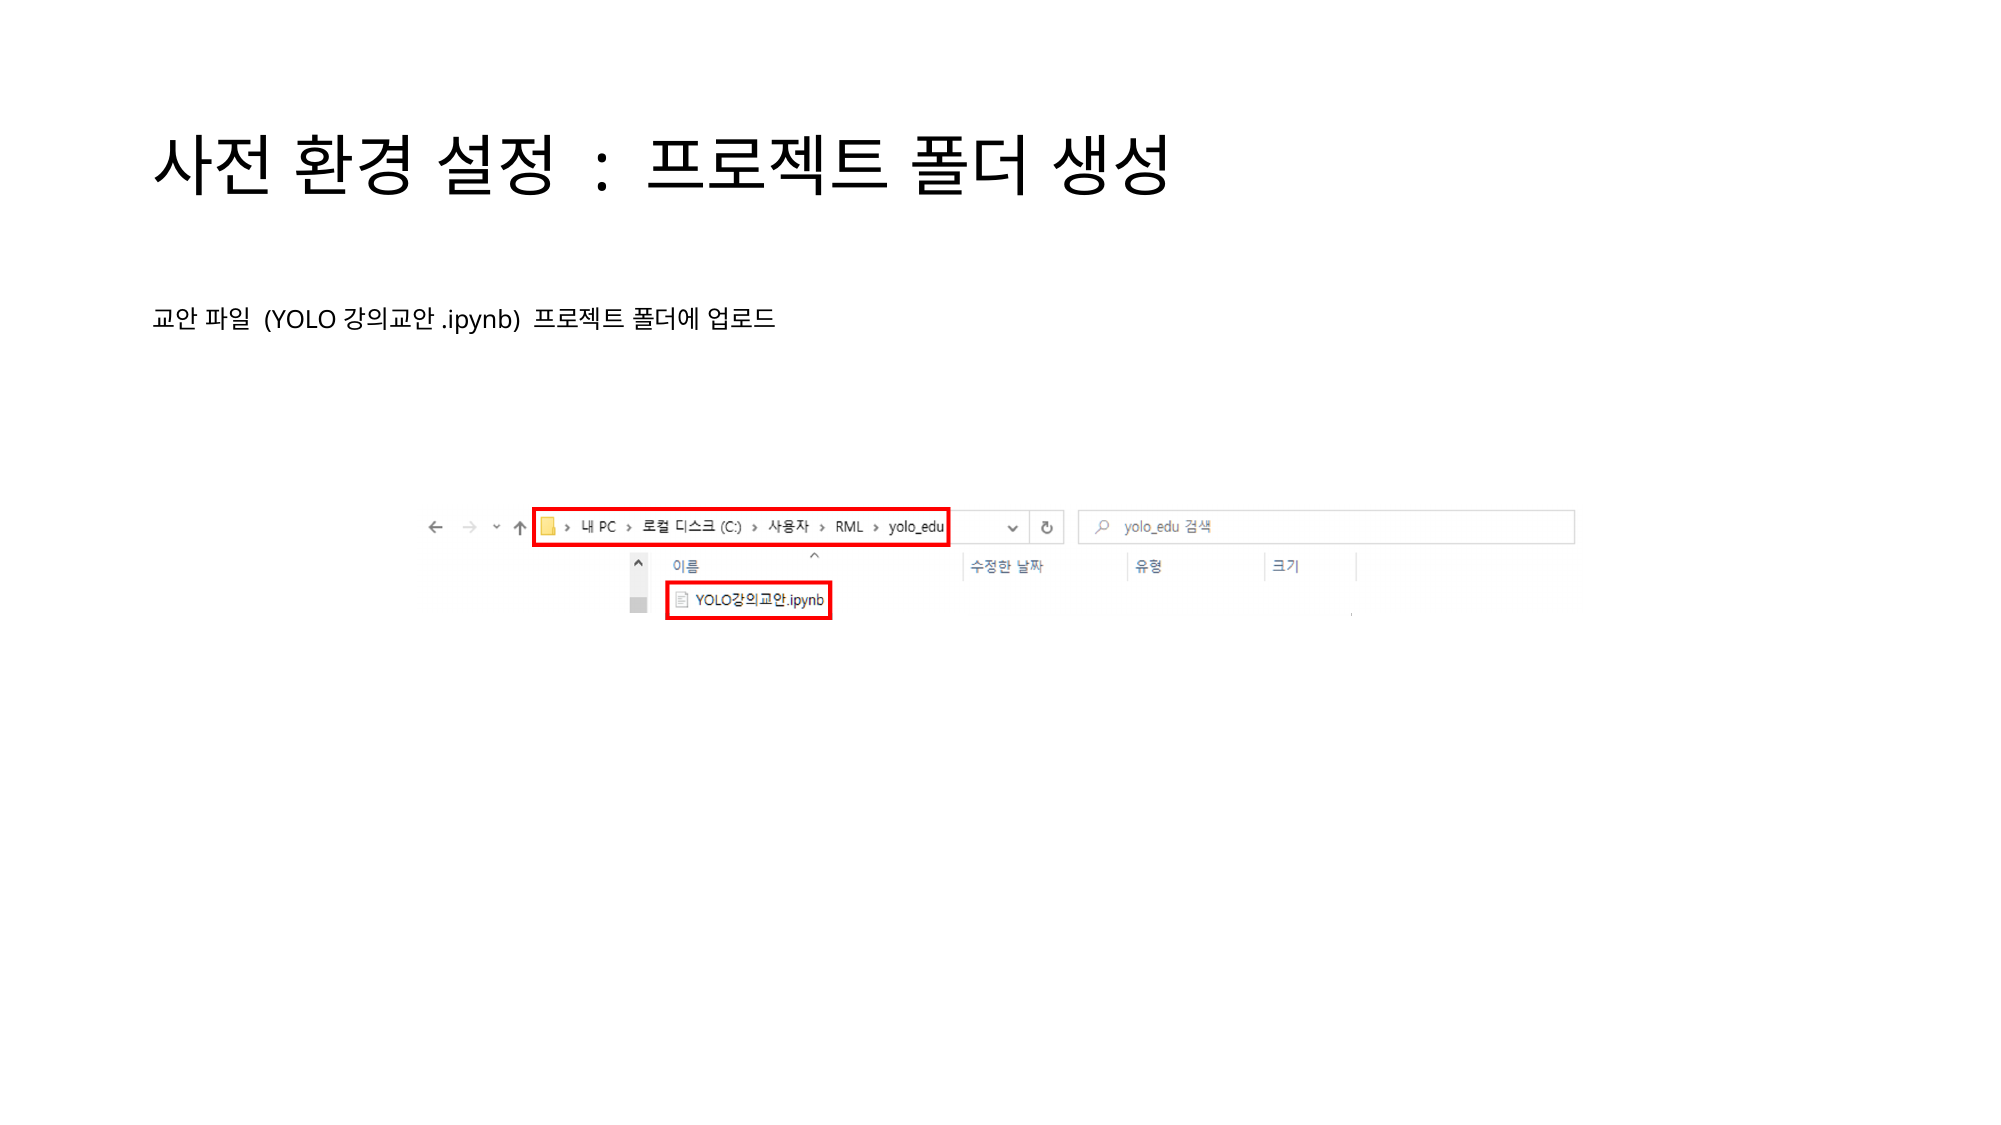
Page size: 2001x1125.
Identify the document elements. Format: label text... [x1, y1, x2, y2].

picture [417, 504, 1583, 620]
list 교안 파일 (YOLO강의교안.ipynb) 프로젝트 폴더에 업로드 [137, 299, 1863, 464]
title 사전 환경 설정 : 프로젝트 폴더 생성 [137, 59, 1863, 278]
